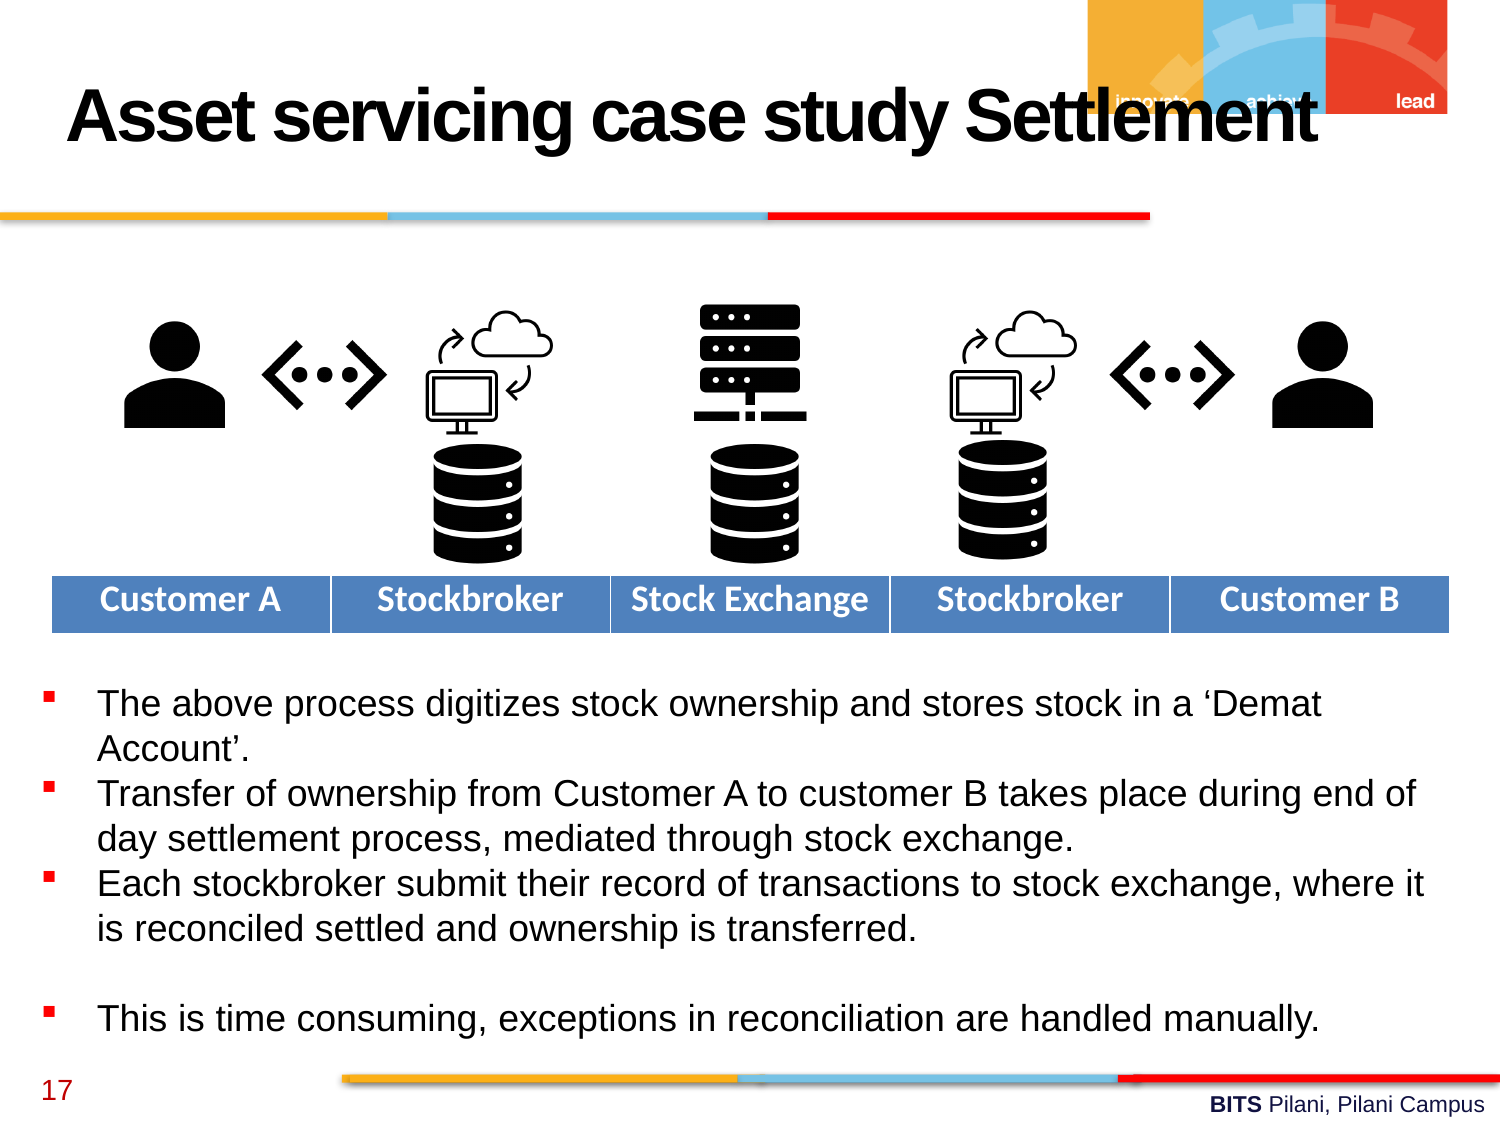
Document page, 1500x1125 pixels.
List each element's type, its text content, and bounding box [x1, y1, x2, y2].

picture [402, 299, 564, 580]
table_header Stockbroker [332, 576, 610, 633]
table_header Customer B [1171, 576, 1449, 633]
table_header Stockbroker [891, 576, 1169, 633]
text_box The above process digitizes stock ownership and stores stock in a ‘Demat Account’. Transfer of ownership from Customer A to customer B takes place during end of day settlement process, mediated through stock exchange. Each stockbroker submit their record of transactions to stock exchange, where it is reconciled settled and ownership is transferred. This is time consuming, exceptions in reconciliation are handled manually. [25, 671, 1450, 1046]
table_header Stock Exchange [611, 576, 889, 633]
slide_number 17 [25, 1059, 376, 1119]
picture [99, 299, 400, 450]
picture [1087, 0, 1448, 24]
table_header Customer A [52, 576, 330, 633]
picture [674, 287, 831, 580]
text_box Asset servicing case study Settlement [50, 24, 1450, 213]
picture [927, 299, 1088, 575]
picture [1097, 299, 1398, 450]
